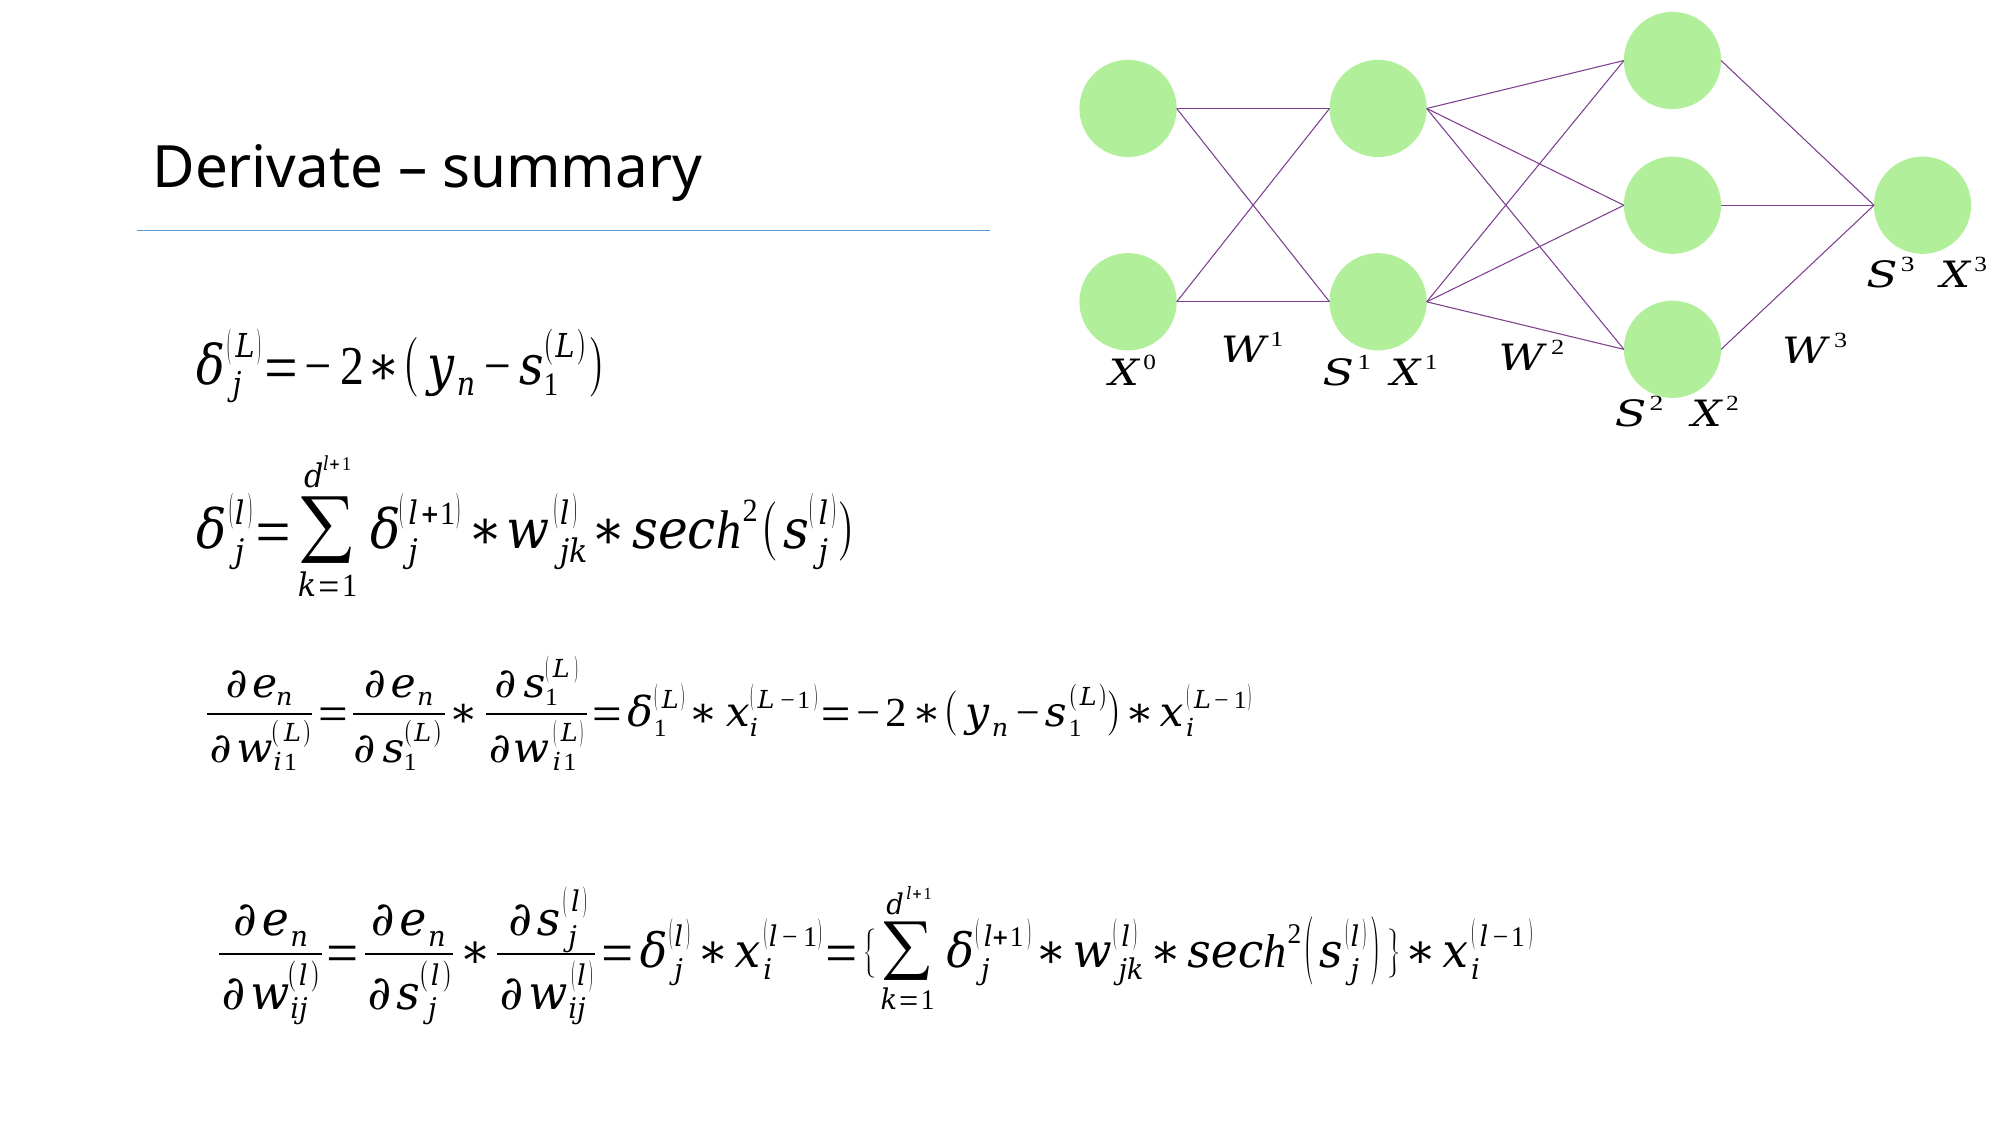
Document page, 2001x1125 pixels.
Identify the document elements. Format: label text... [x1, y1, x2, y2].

title Derivate – summary [137, 59, 1079, 278]
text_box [1079, 11, 1988, 436]
